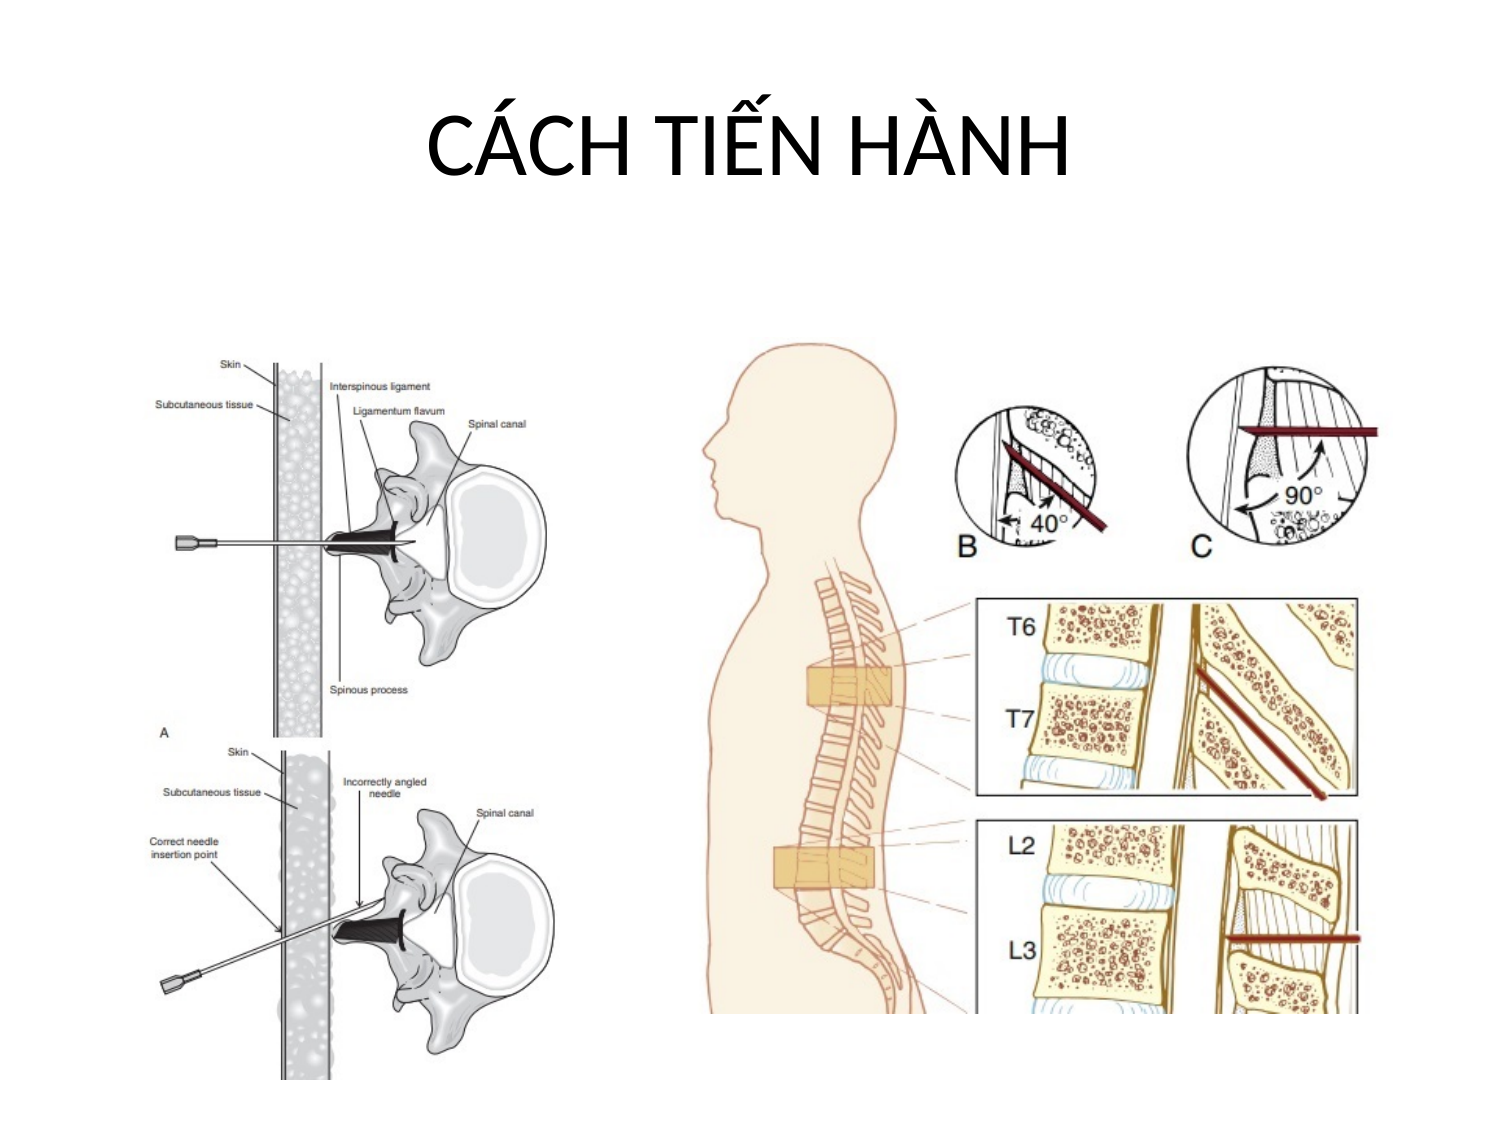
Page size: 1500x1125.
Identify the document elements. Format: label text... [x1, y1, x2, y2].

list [62, 337, 666, 1081]
title CÁCH TIẾN HÀNH [75, 45, 1425, 233]
picture [649, 337, 1393, 1015]
